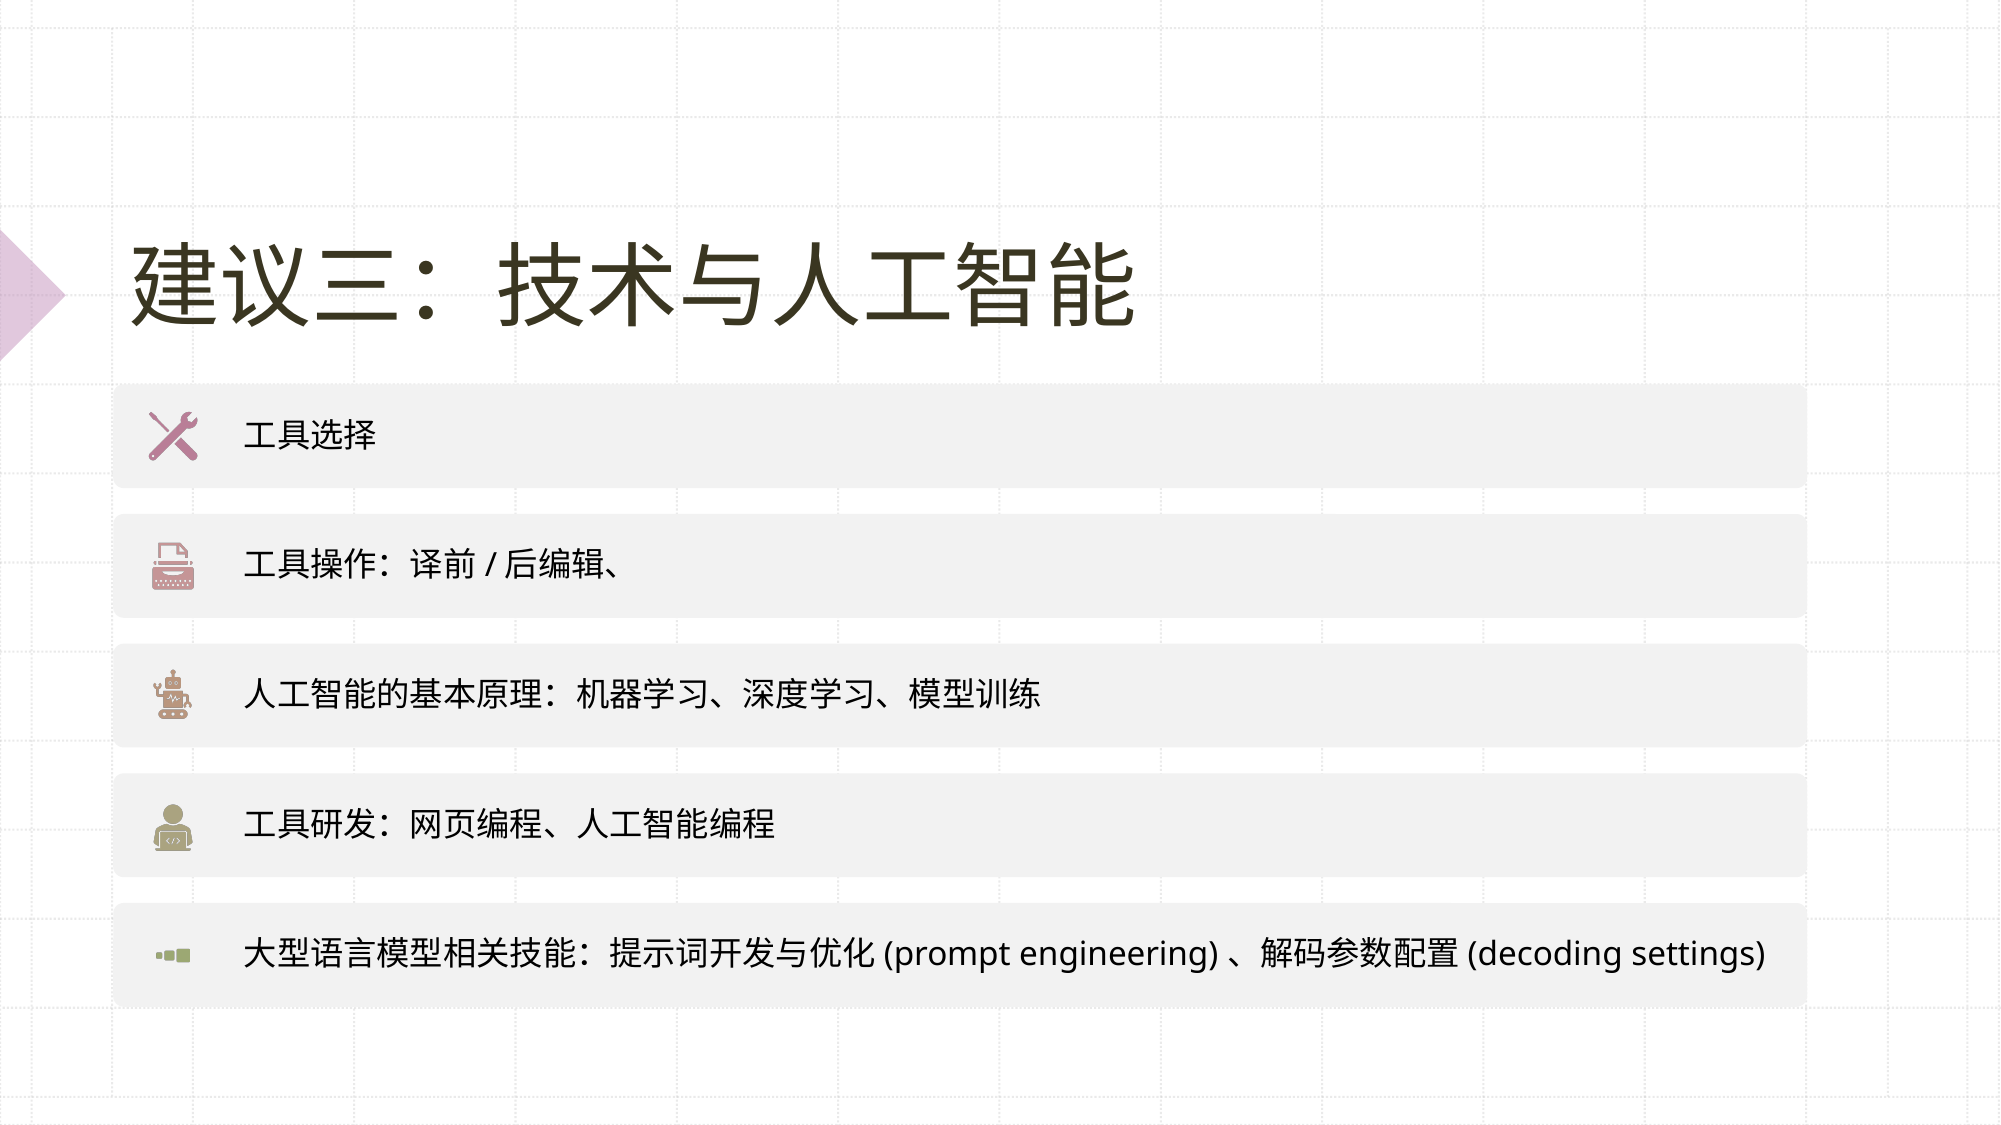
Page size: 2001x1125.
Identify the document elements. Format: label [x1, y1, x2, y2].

list [113, 383, 1808, 1008]
text_box [0, 0, 2000, 1125]
